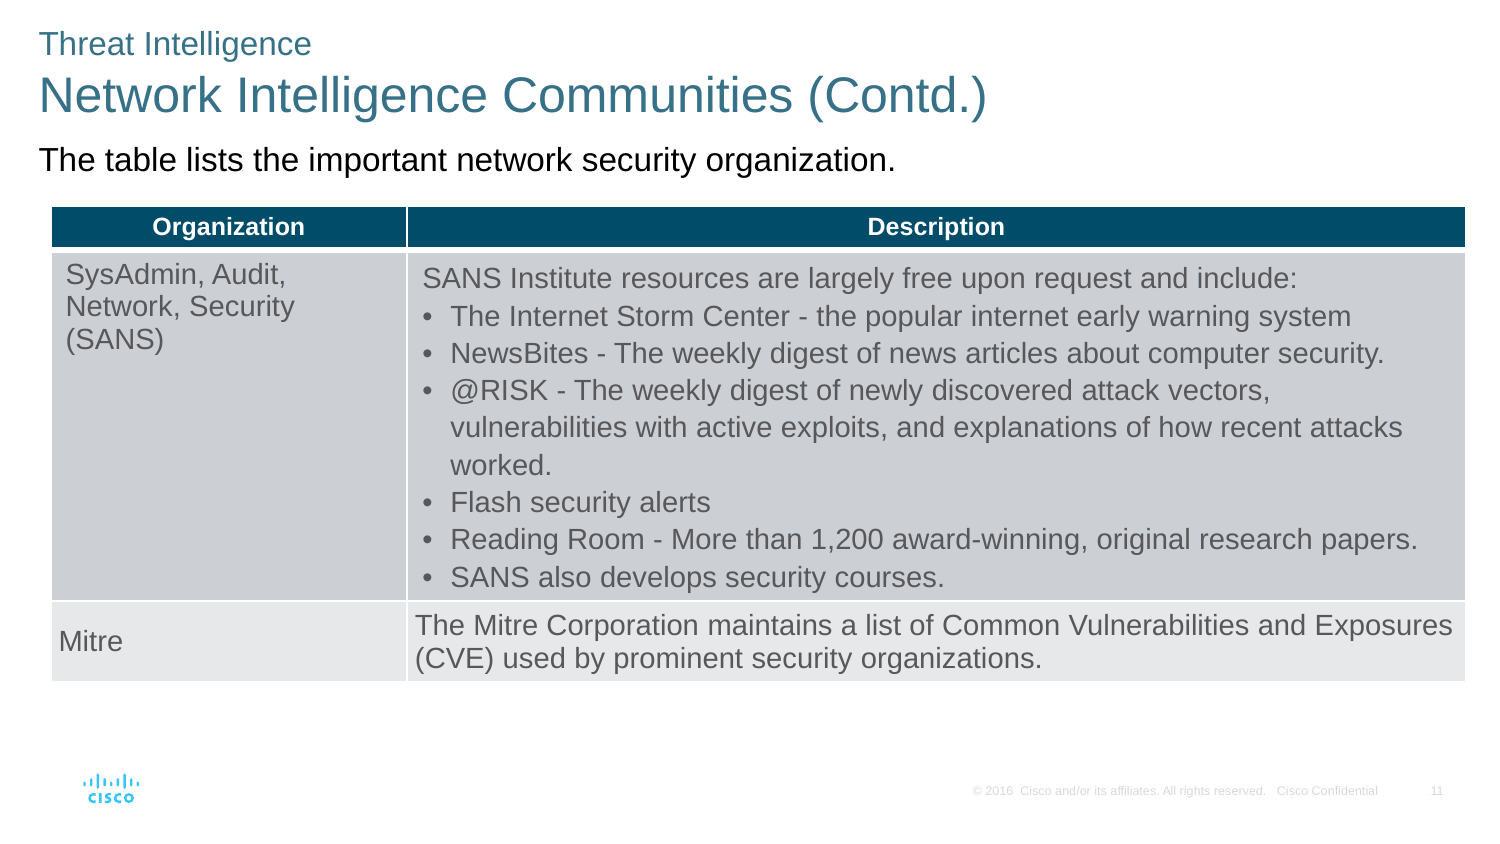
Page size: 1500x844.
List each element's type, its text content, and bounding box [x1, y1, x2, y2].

table_header Description [408, 207, 1465, 247]
table_cell SANS Institute resources are largely free upon request and include: The Internet Storm Center - the popular internet early warning system NewsBites - The weekly digest of news articles about computer security. @RISK - The weekly digest of newly discovered attack vectors, vulnerabilities with active exploits, and explanations of how recent attacks worked. Flash security alerts Reading Room - More than 1,200 award-winning, original research papers. SANS also develops security courses. [408, 253, 1465, 600]
table_cell Mitre [52, 602, 406, 681]
table_header Organization [52, 207, 406, 247]
text_box Threat Intelligence Network Intelligence Communities (Contd.) [23, 10, 1500, 135]
table_cell SysAdmin, Audit, Network, Security (SANS) [52, 253, 406, 600]
list The table lists the important network security organization. [23, 131, 1349, 185]
table_cell The Mitre Corporation maintains a list of Common Vulnerabilities and Exposures (CVE) used by prominent security organizations. [408, 602, 1465, 681]
